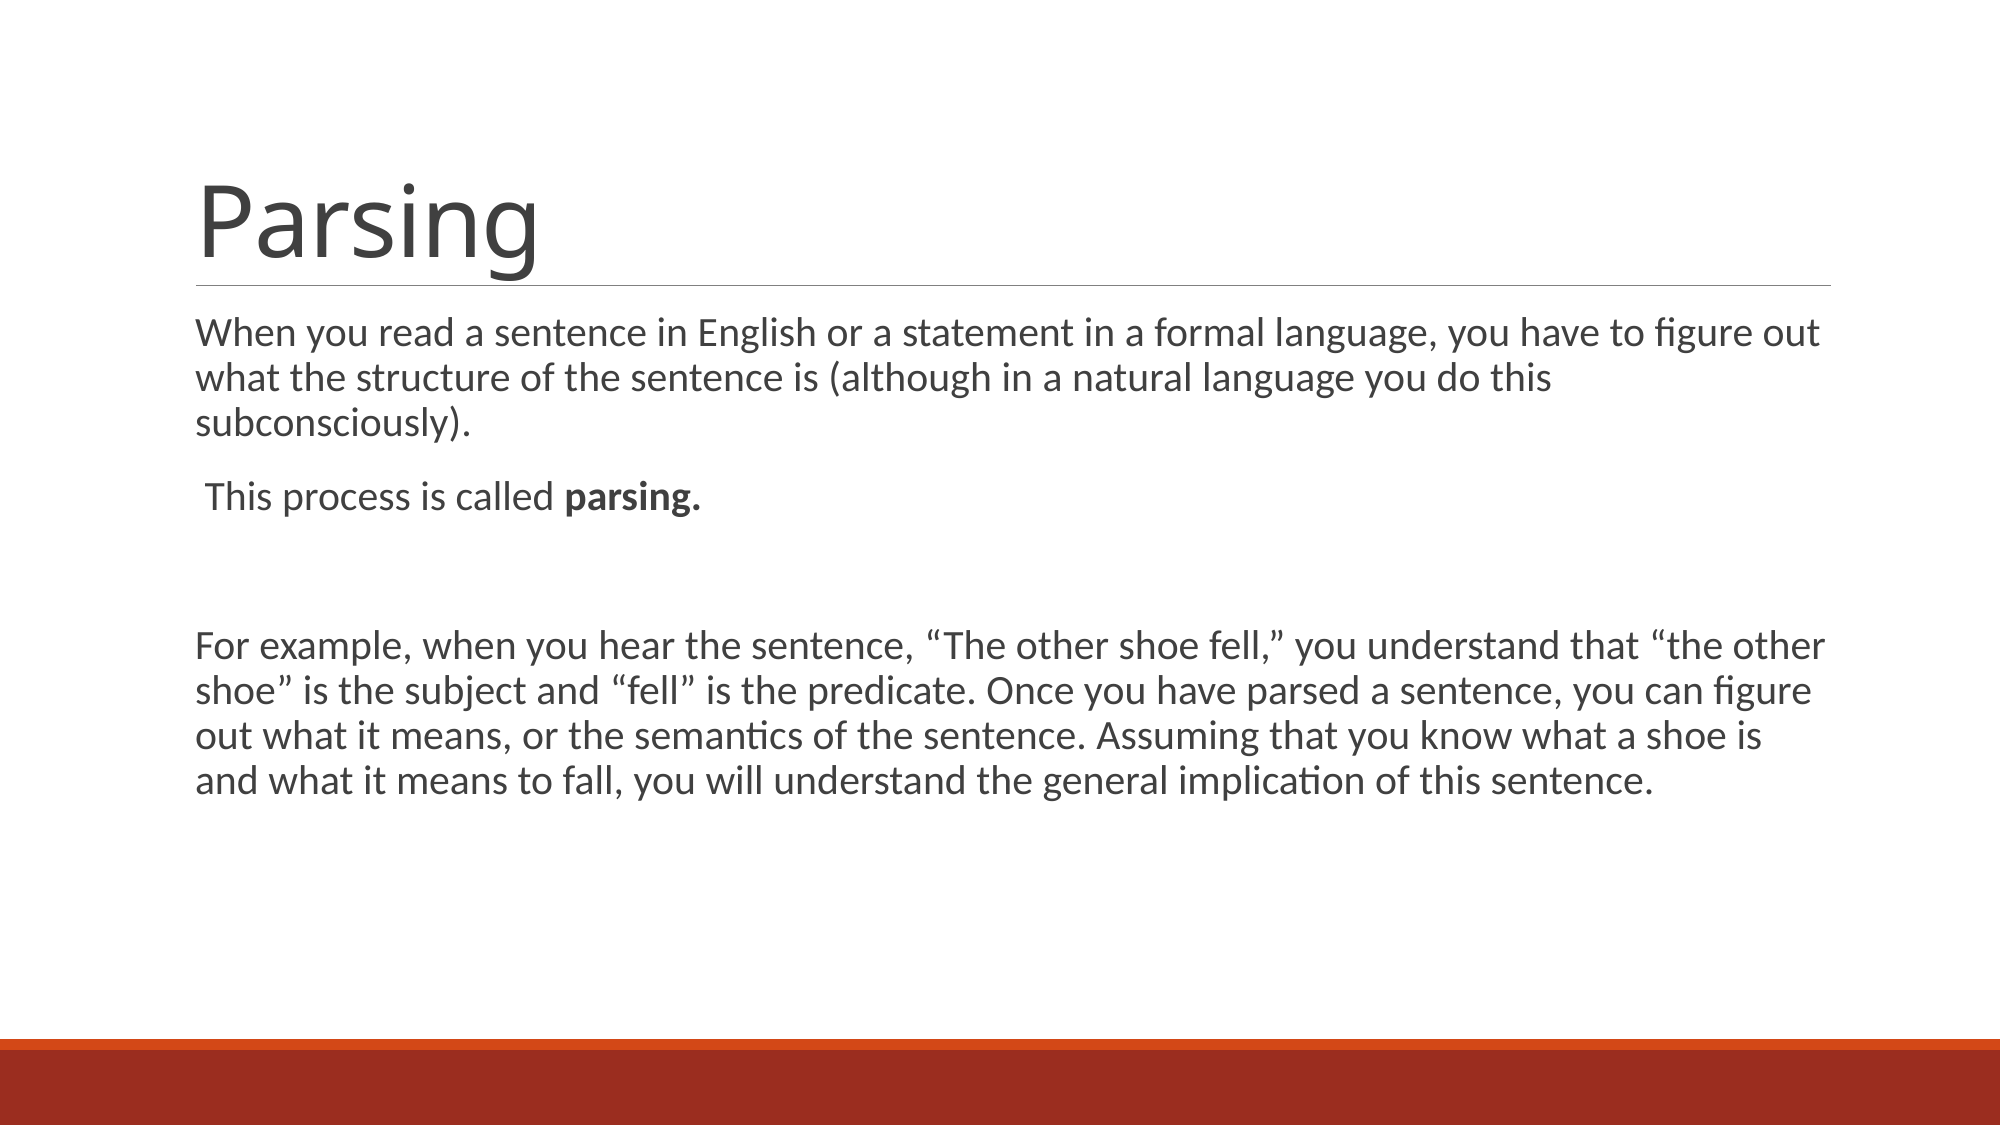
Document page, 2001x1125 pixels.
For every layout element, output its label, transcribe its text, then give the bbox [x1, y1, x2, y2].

title Parsing [180, 47, 1830, 285]
list When you read a sentence in English or a statement in a formal language, you have to figure out what the structure of the sentence is (although in a natural language you do this subconsciously). This process is called parsing. For example, when you hear the sentence, “The other shoe fell,” you understand that “the other shoe” is the subject and “fell” is the predicate. Once you have parsed a sentence, you can figure out what it means, or the semantics of the sentence. Assuming that you know what a shoe is and what it means to fall, you will understand the general implication of this sentence. [180, 302, 1830, 963]
